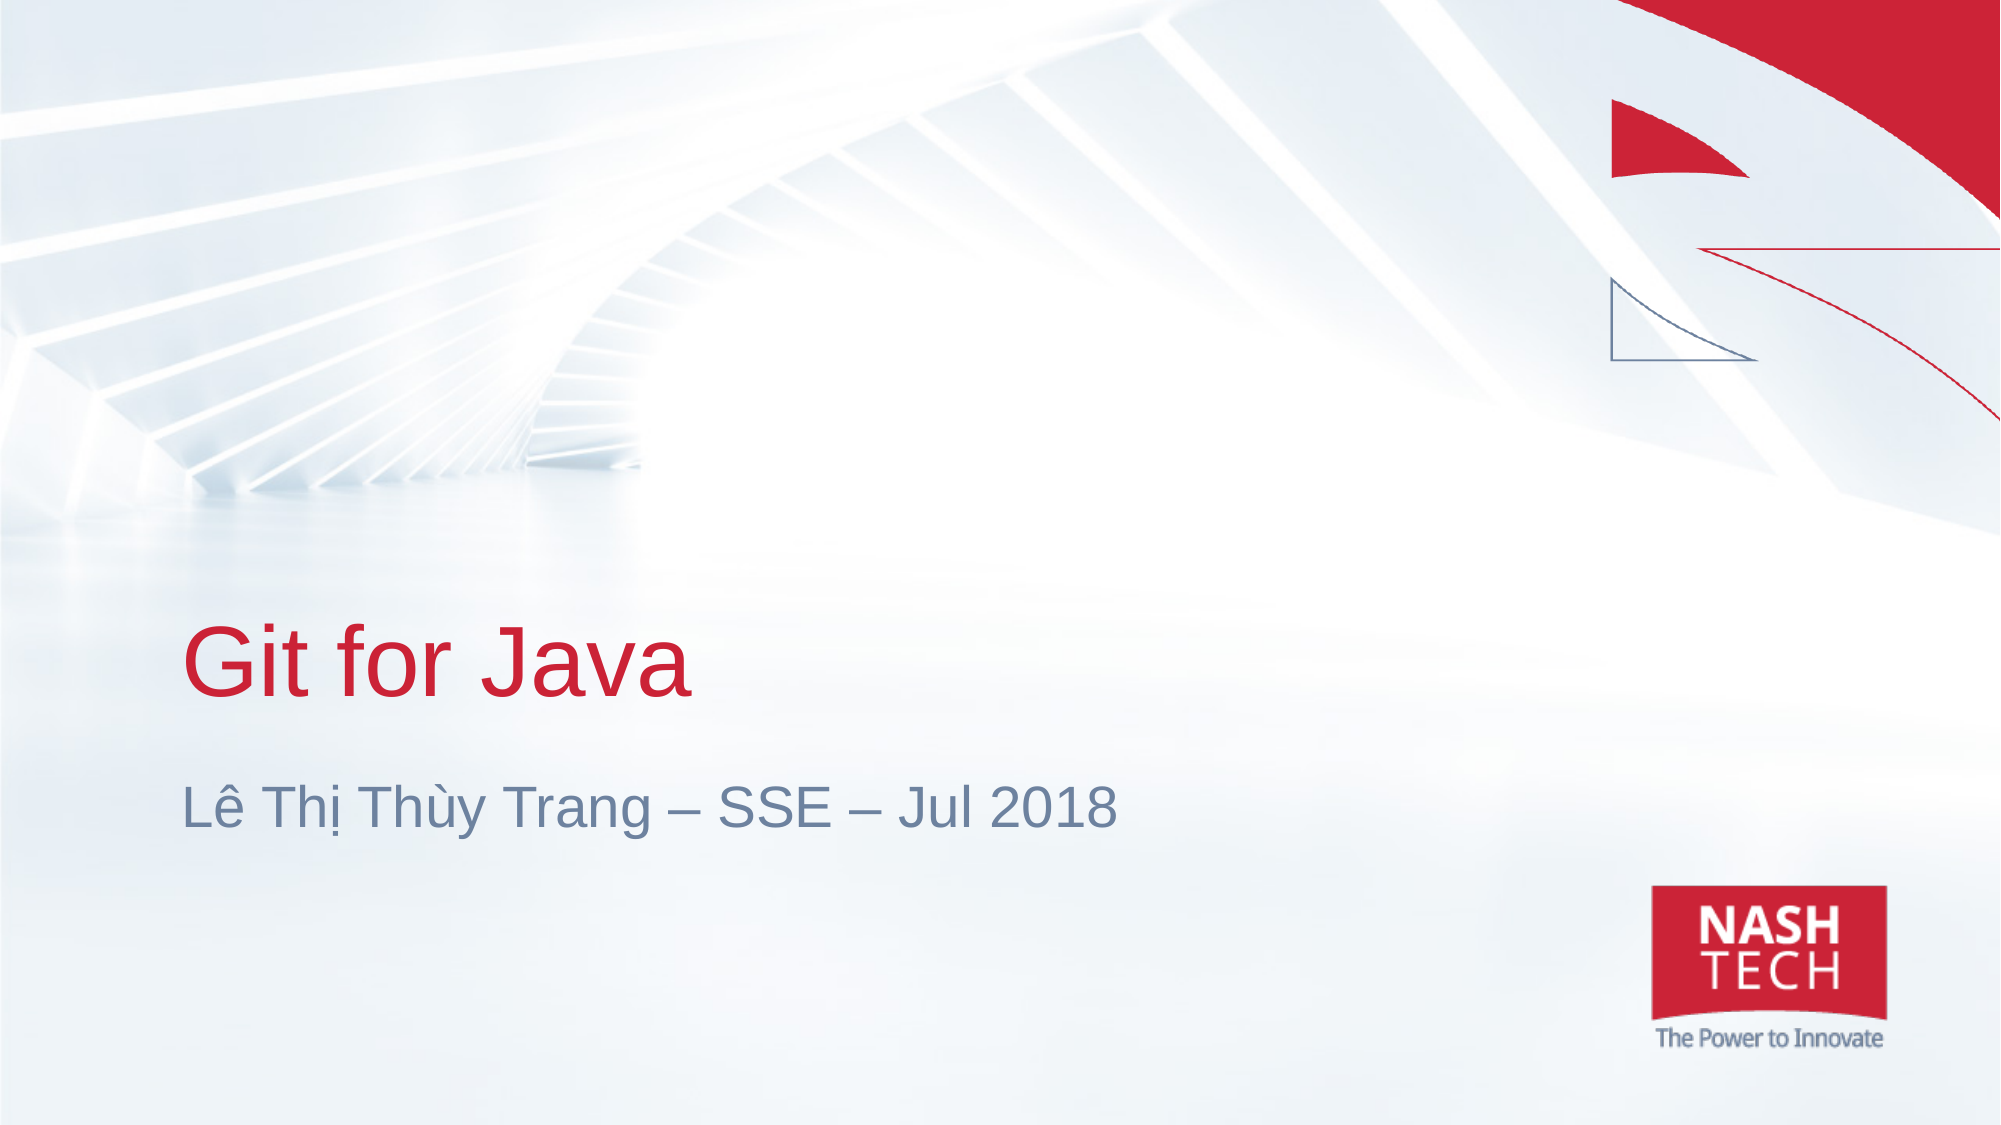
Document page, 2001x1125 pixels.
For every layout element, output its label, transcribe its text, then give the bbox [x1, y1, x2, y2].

title Git for Java [166, 309, 1508, 725]
picture [0, 0, 2001, 1125]
subtitle Lê Thị Thùy Trang – SSE – Jul 2018 [166, 769, 1508, 936]
